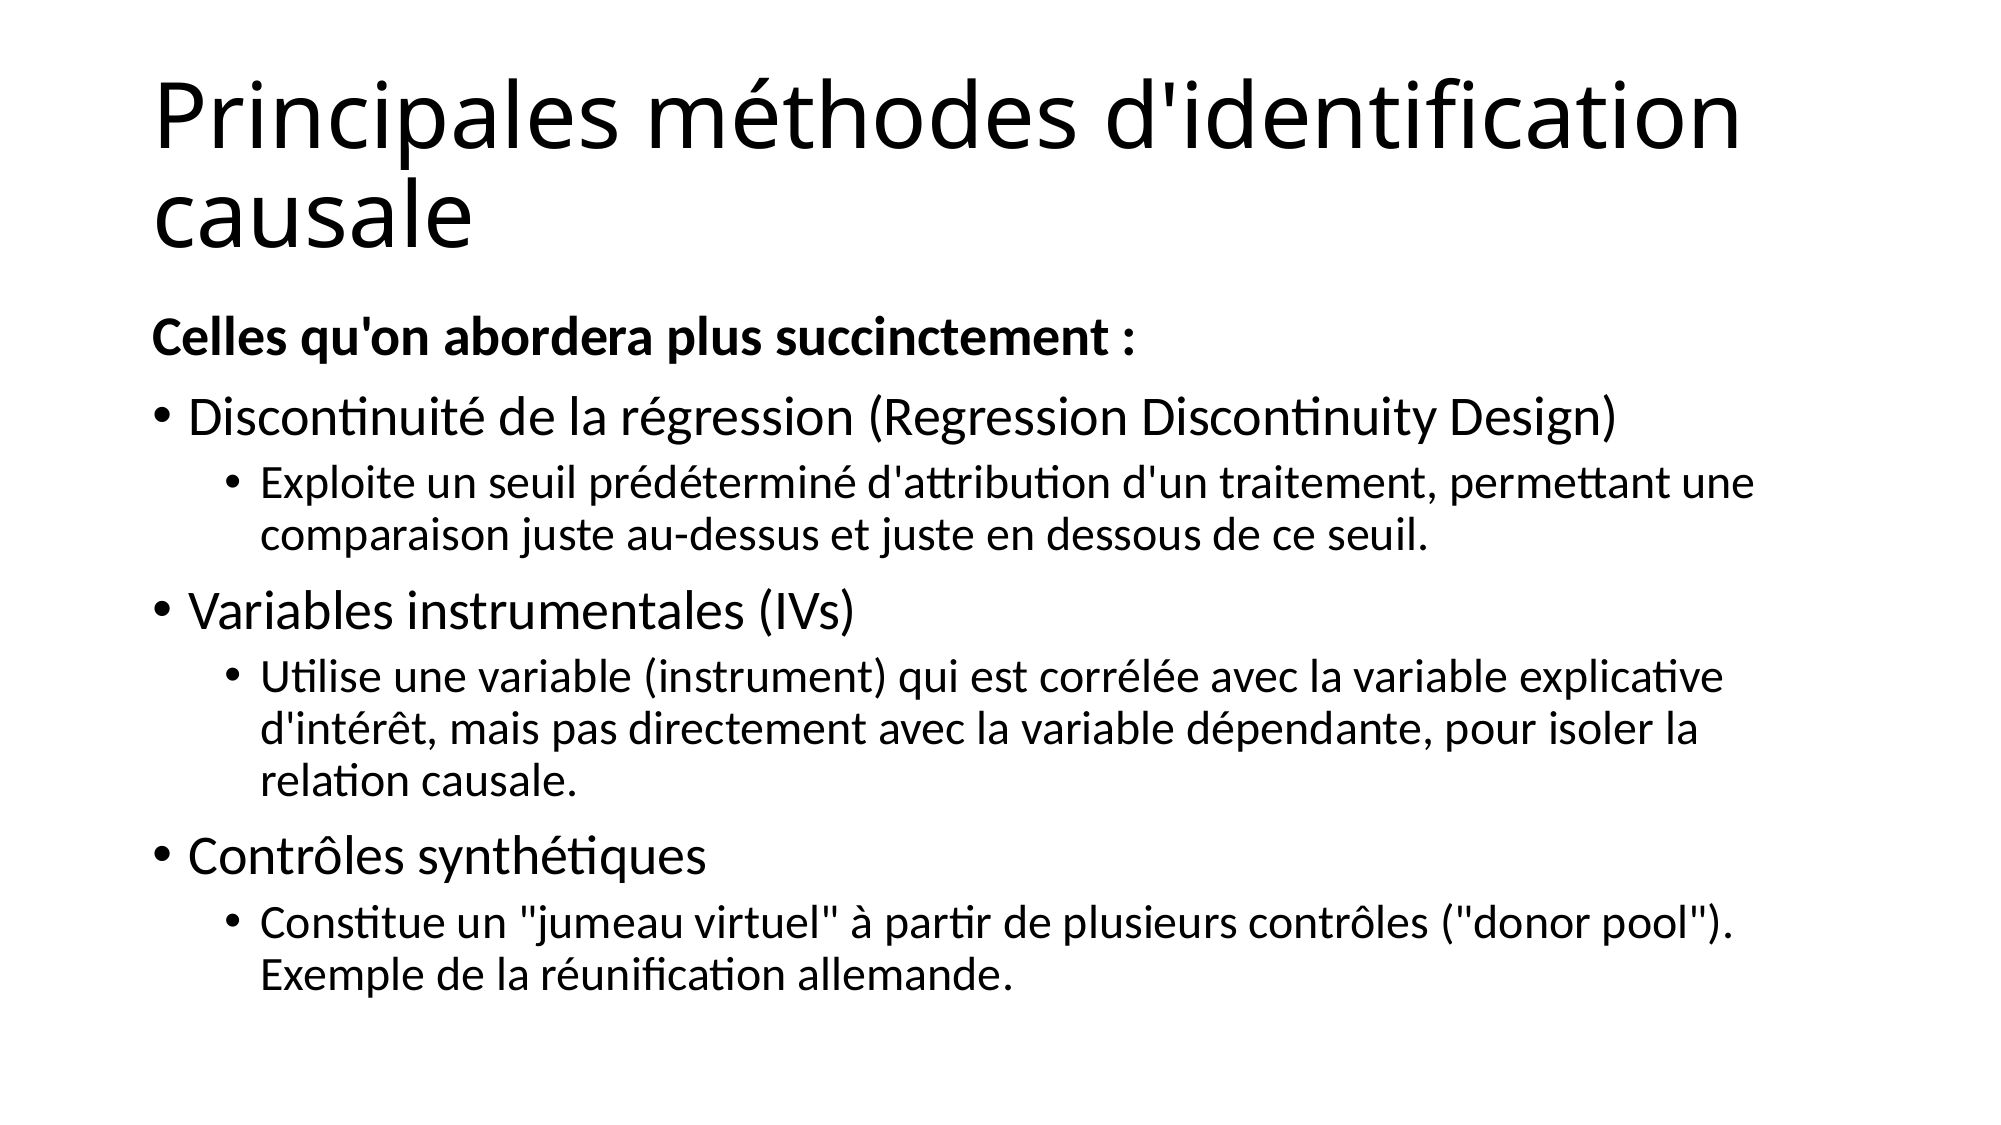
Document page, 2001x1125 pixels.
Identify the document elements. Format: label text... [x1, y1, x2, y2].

title Principales méthodes d'identification causale [137, 59, 1863, 278]
list Celles qu'on abordera plus succinctement : Discontinuité de la régression (Regression Discontinuity Design) Exploite un seuil prédéterminé d'attribution d'un traitement, permettant une comparaison juste au-dessus et juste en dessous de ce seuil. Variables instrumentales (IVs) Utilise une variable (instrument) qui est corrélée avec la variable explicative d'intérêt, mais pas directement avec la variable dépendante, pour isoler la relation causale. Contrôles synthétiques Constitue un "jumeau virtuel" à partir de plusieurs contrôles ("donor pool"). Exemple de la réunification allemande. [137, 299, 1863, 1014]
